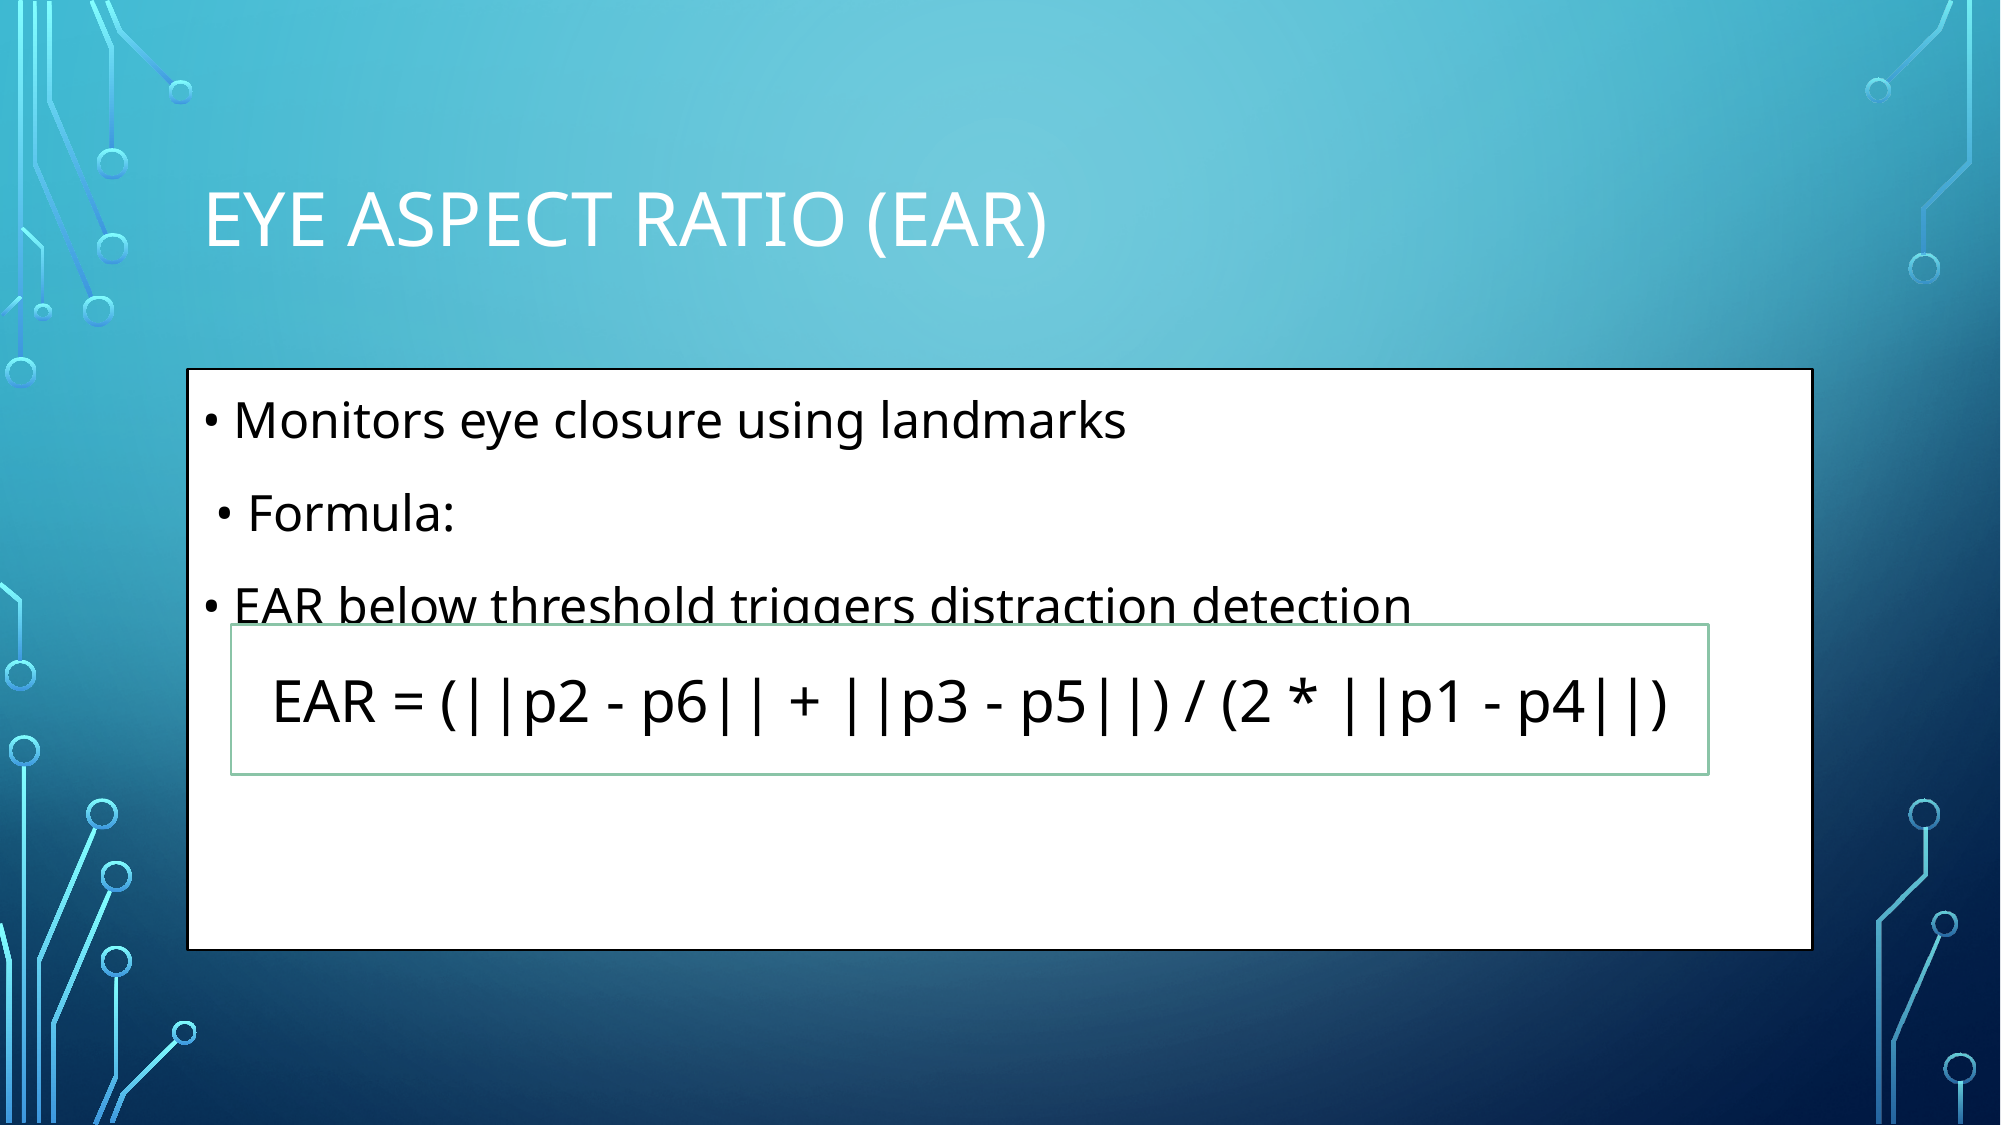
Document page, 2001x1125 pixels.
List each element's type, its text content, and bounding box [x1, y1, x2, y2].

title Eye Aspect Ratio (EAR) [187, 101, 1813, 344]
text_box EAR = (||p2 - p6|| + ||p3 - p5||) / (2 * ||p1 - p4||) [230, 623, 1710, 776]
list • Monitors eye closure using landmarks • Formula: • EAR below threshold triggers distraction detection [186, 368, 1814, 951]
